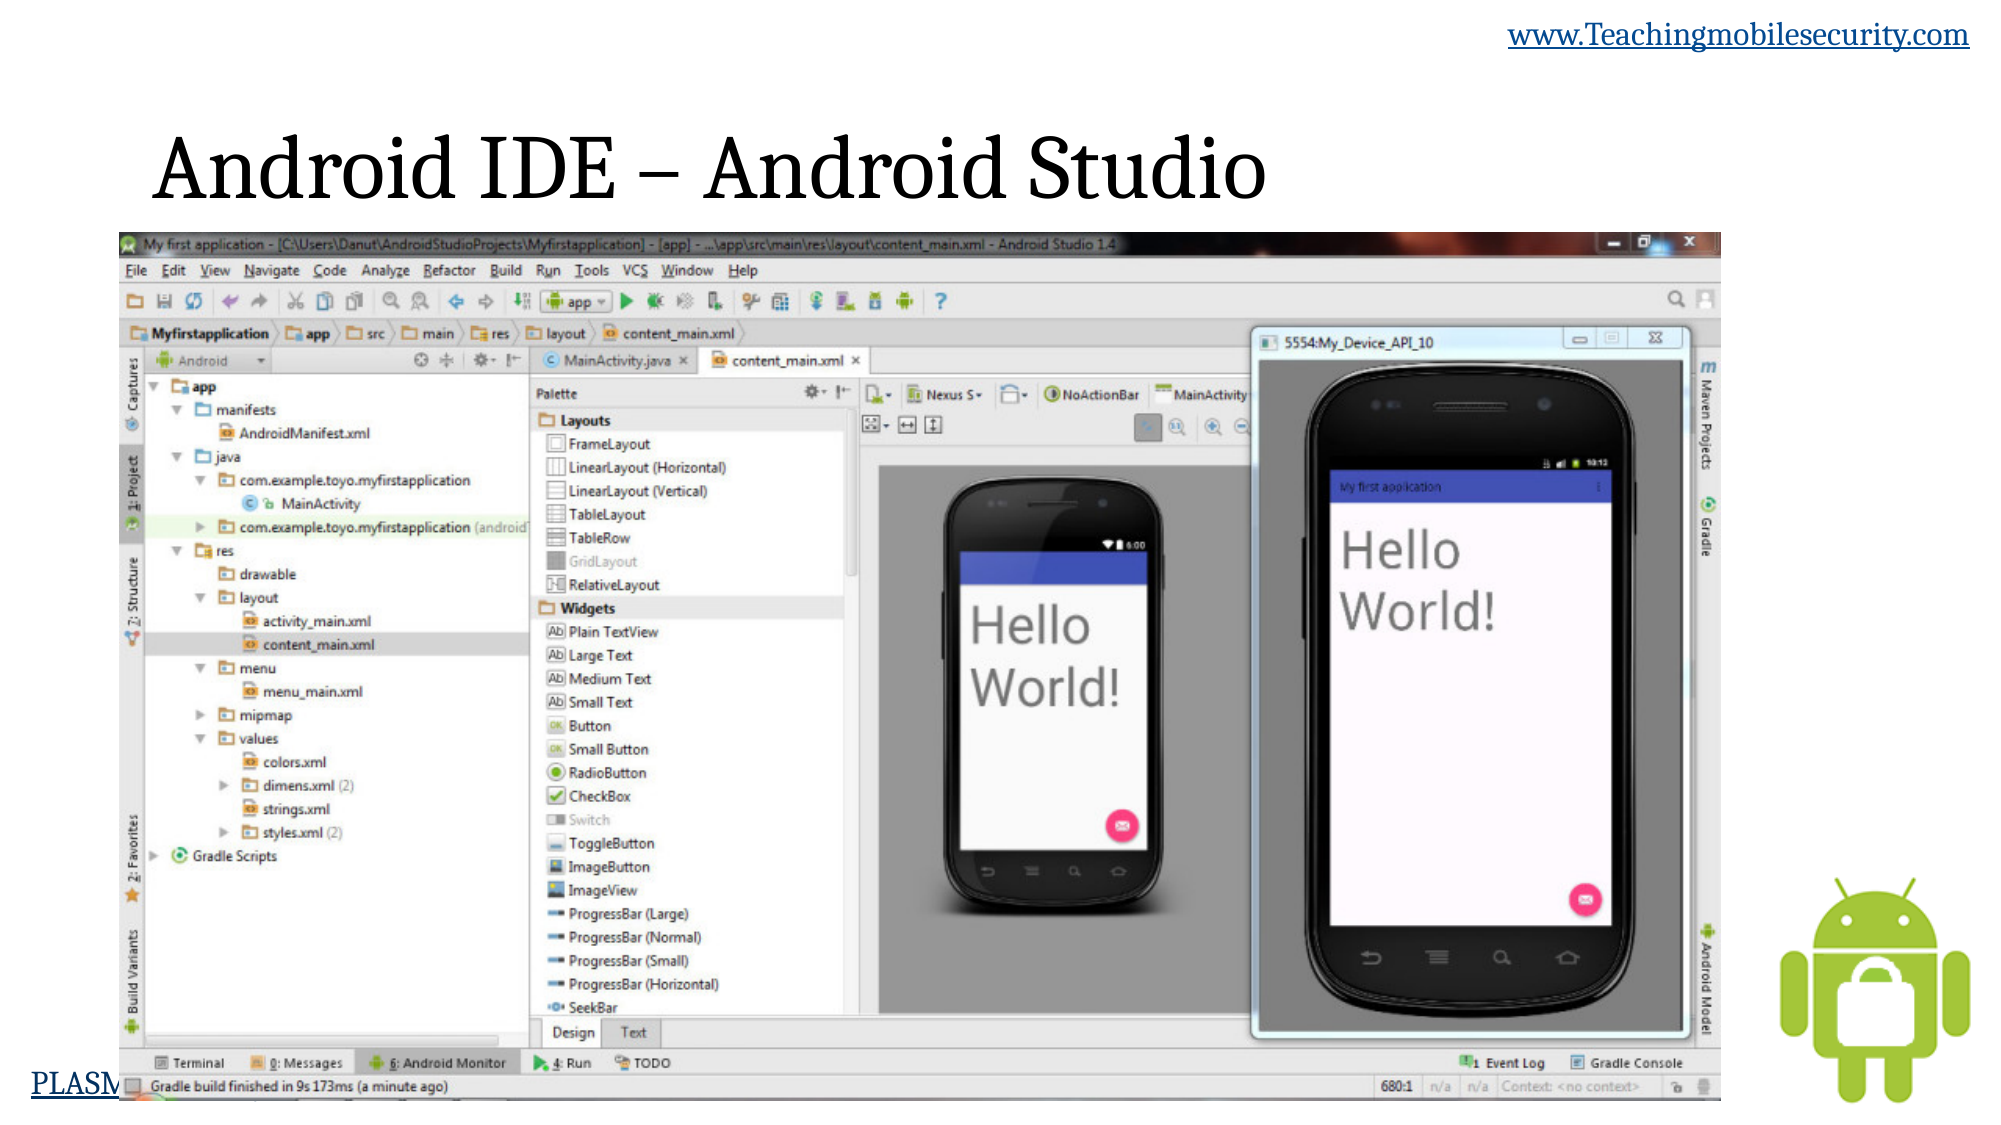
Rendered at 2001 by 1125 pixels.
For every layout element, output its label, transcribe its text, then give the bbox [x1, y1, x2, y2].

title Android IDE – Android Studio [137, 59, 1863, 278]
picture [119, 232, 1721, 1101]
picture [1777, 876, 1974, 1109]
